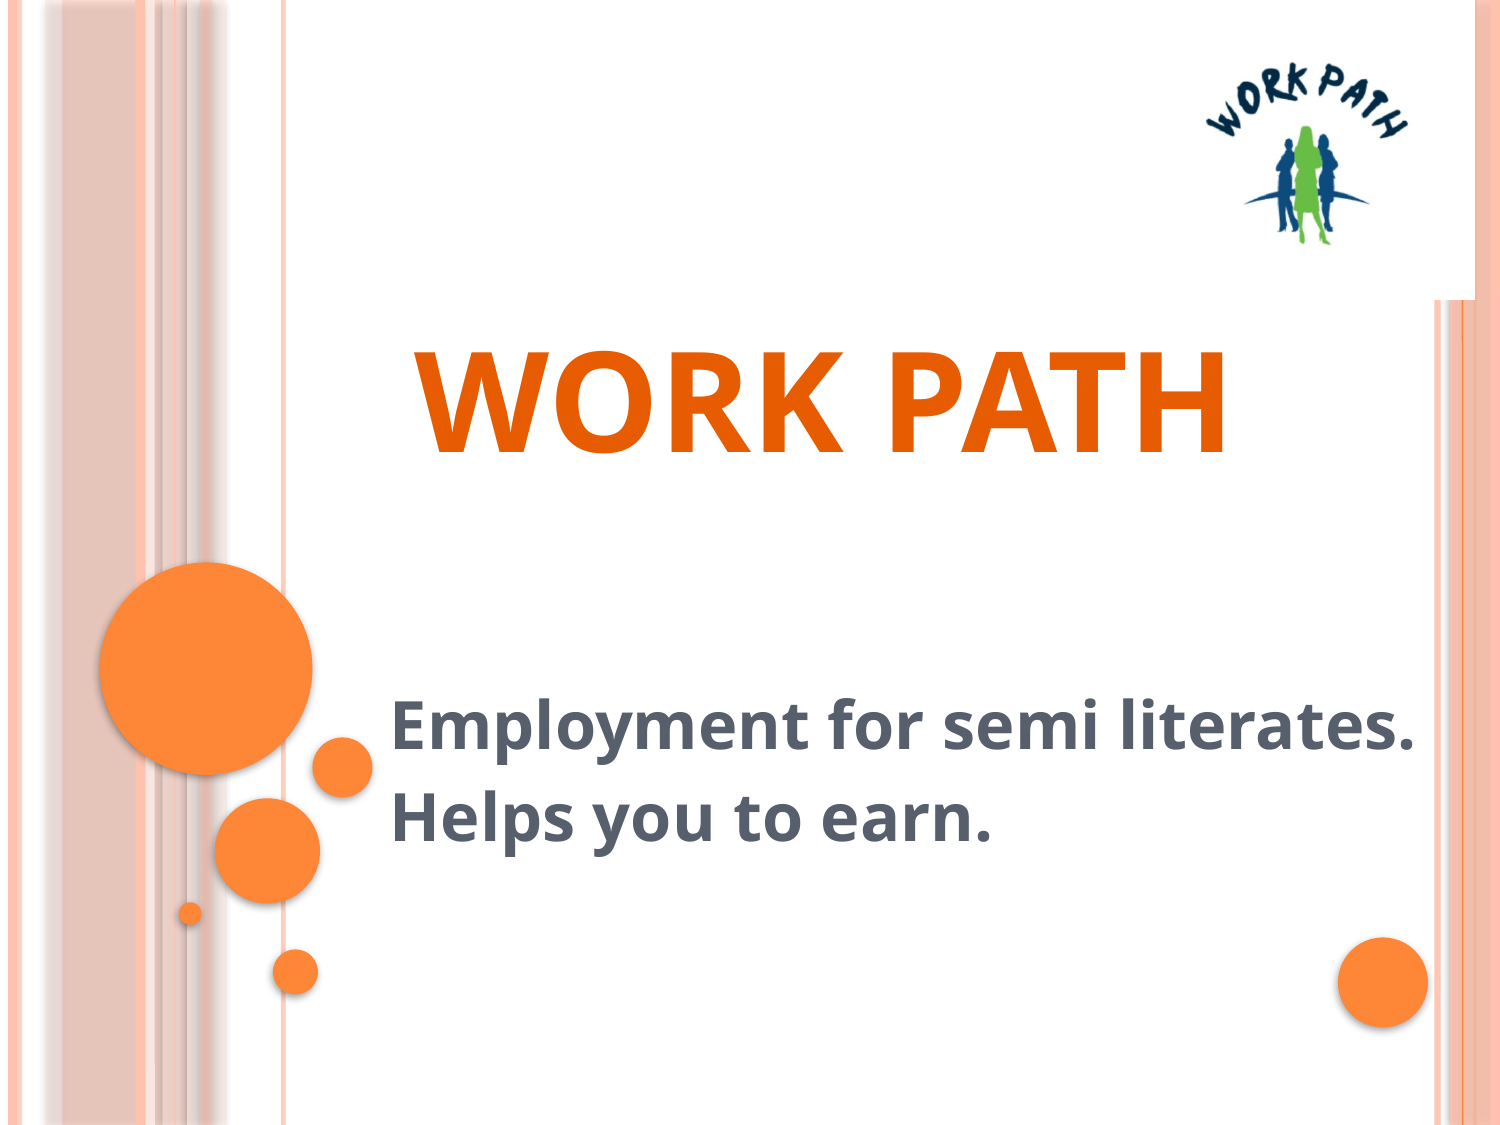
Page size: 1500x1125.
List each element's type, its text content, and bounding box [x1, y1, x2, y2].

subtitle Employment for semi literates. Helps you to earn. [375, 675, 1500, 963]
title WORK PATH [399, 262, 1325, 488]
picture [1136, 0, 1476, 301]
